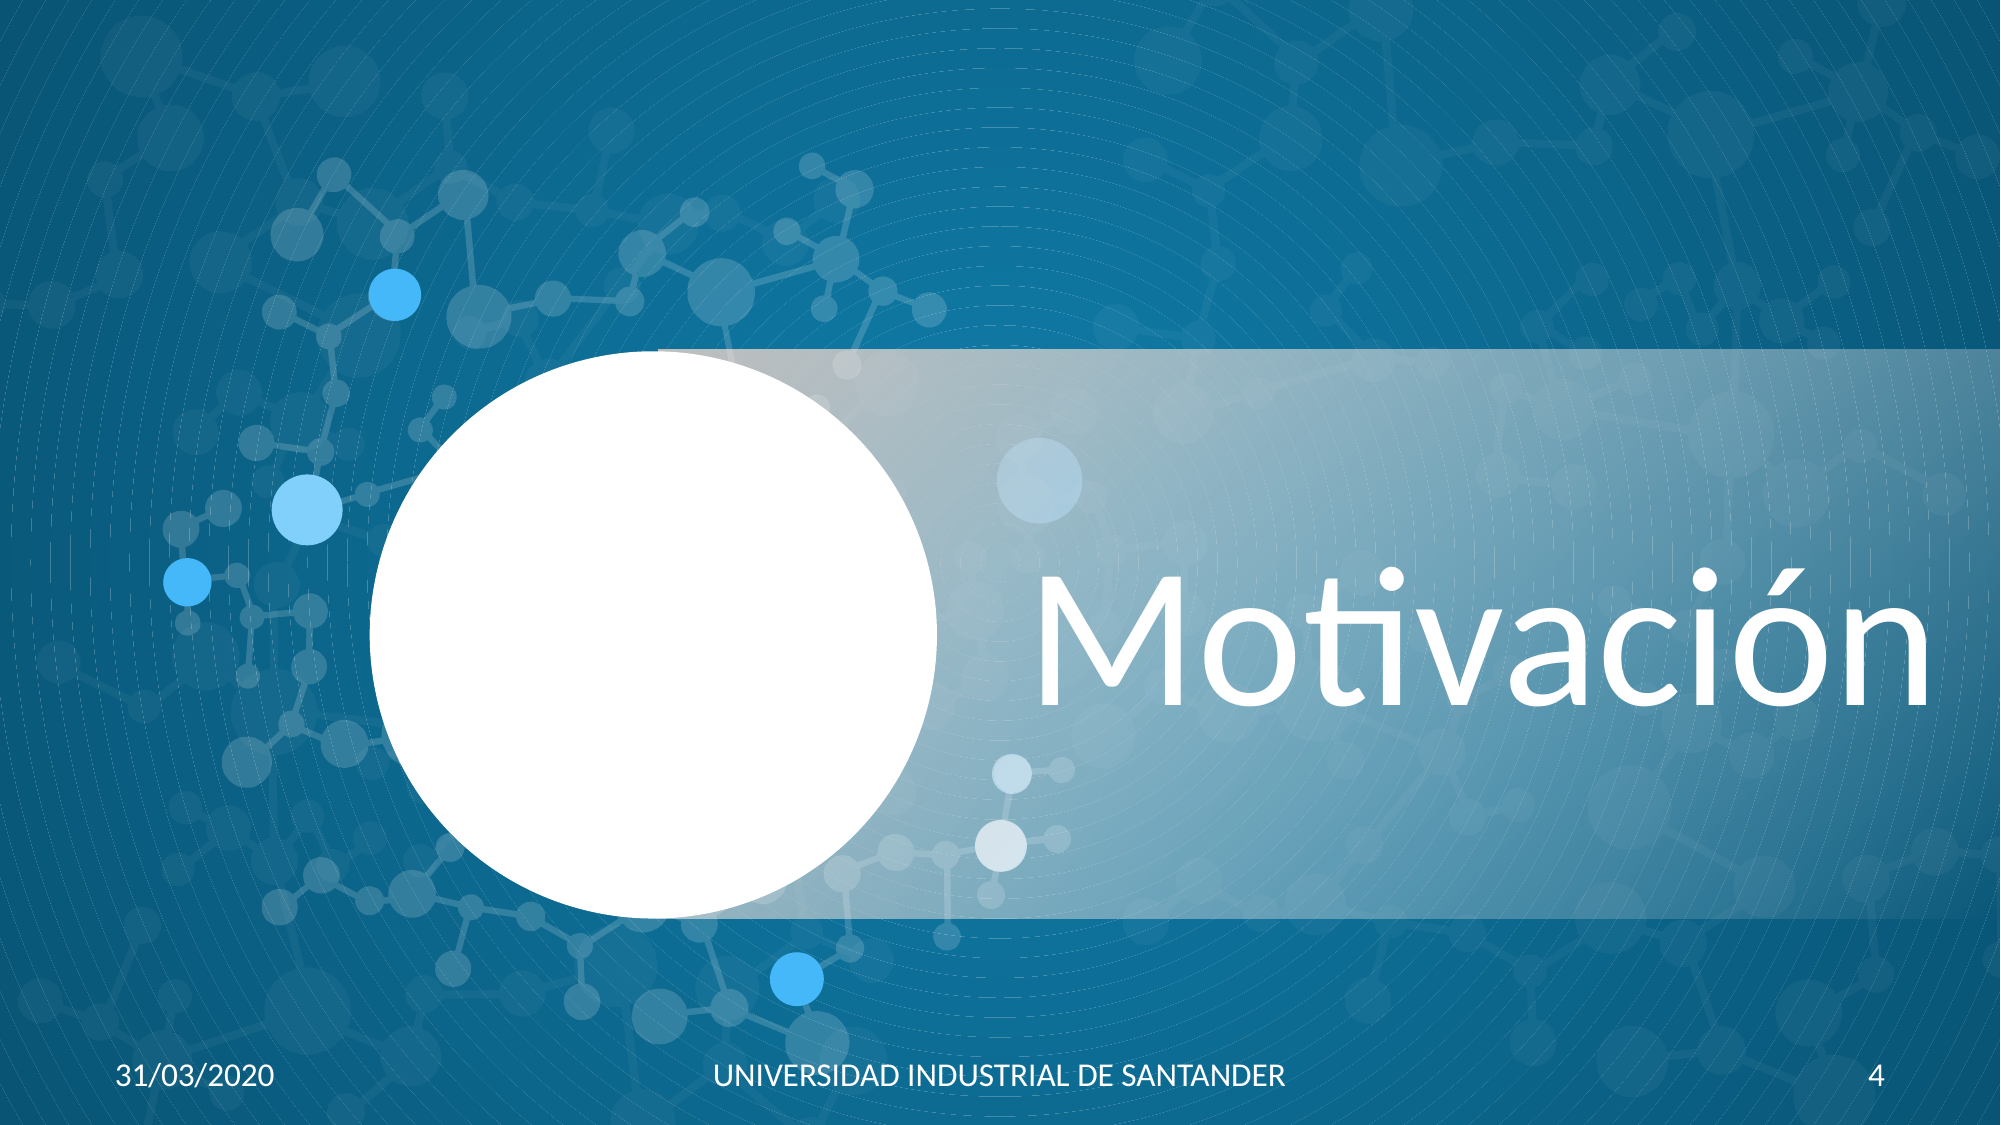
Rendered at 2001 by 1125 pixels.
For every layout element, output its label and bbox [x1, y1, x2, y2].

text_box [162, 152, 1076, 1076]
text_box [0, 0, 2000, 1125]
